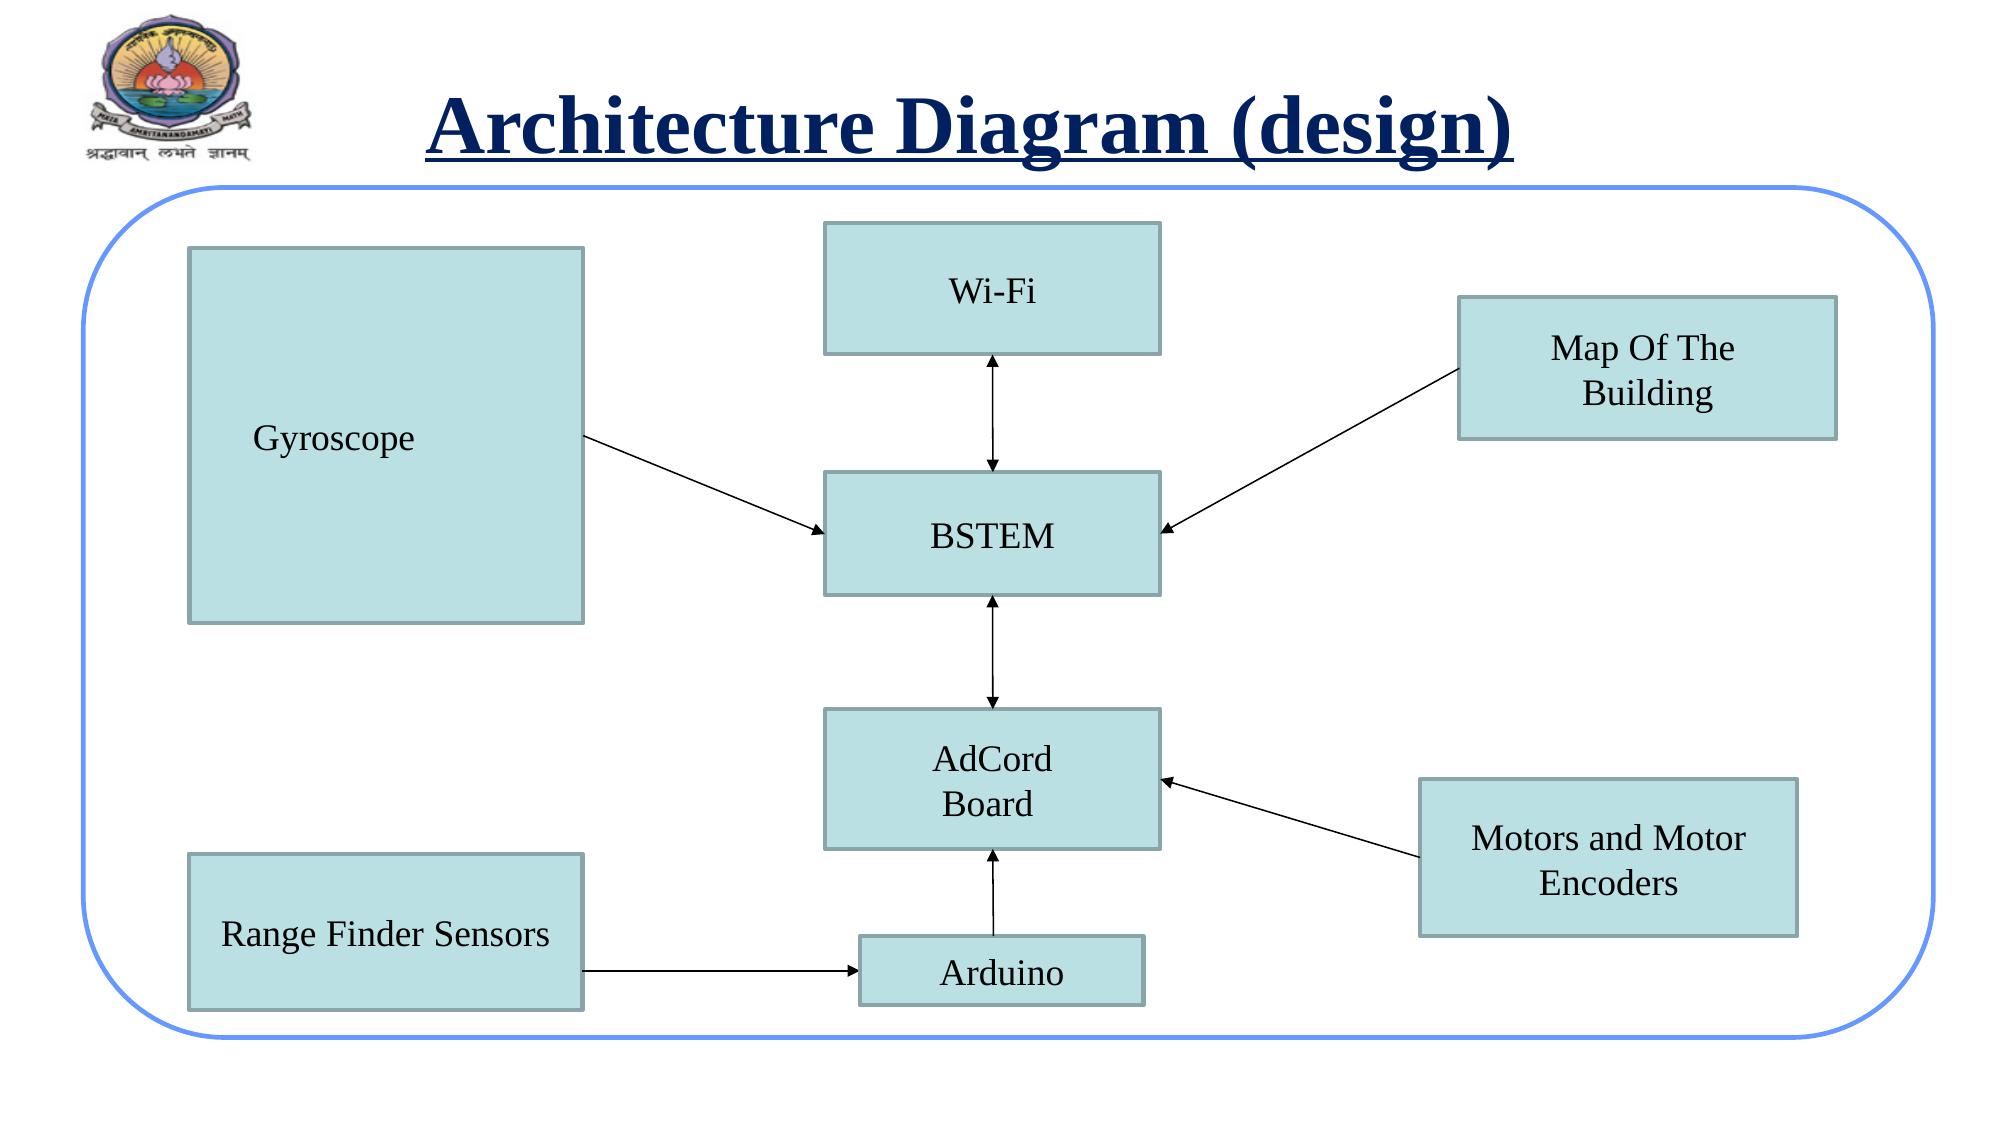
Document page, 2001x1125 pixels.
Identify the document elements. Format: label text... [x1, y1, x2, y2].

text_box Wi-Fi [824, 223, 1161, 355]
text_box BSTEM [824, 472, 1161, 595]
text_box AdCord Board [824, 709, 1161, 849]
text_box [1159, 367, 1460, 534]
text_box Motors and Motor Encoders [1420, 779, 1798, 937]
text_box Range Finder Sensors [188, 853, 583, 1010]
text_box Arduino [859, 936, 1144, 1006]
text_box Architecture Diagram (design) [349, 62, 1590, 178]
text_box Gyroscope [189, 247, 584, 624]
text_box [582, 435, 826, 535]
text_box Map Of The Building [1459, 297, 1837, 440]
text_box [1159, 778, 1421, 858]
picture [83, 12, 257, 163]
